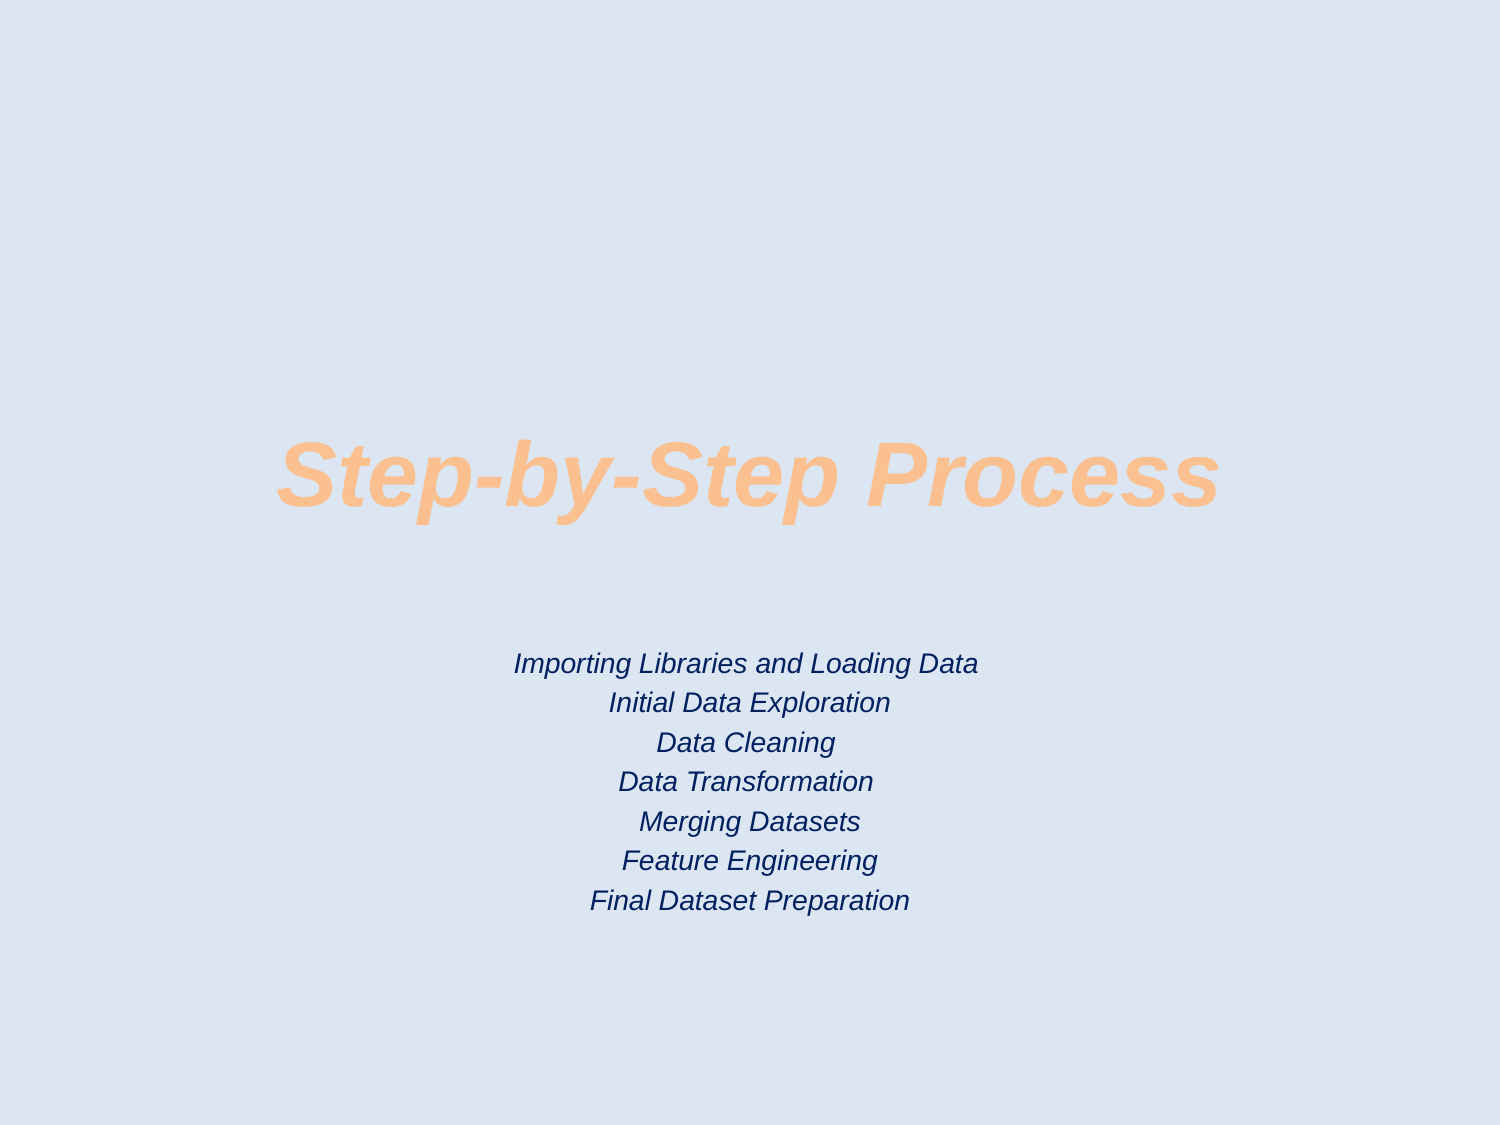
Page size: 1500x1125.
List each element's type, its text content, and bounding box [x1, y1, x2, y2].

title Step-by-Step Process [112, 349, 1388, 591]
subtitle Importing Libraries and Loading Data Initial Data Exploration Data Cleaning Data Transformation Merging Datasets Feature Engineering Final Dataset Preparation [225, 637, 1275, 925]
